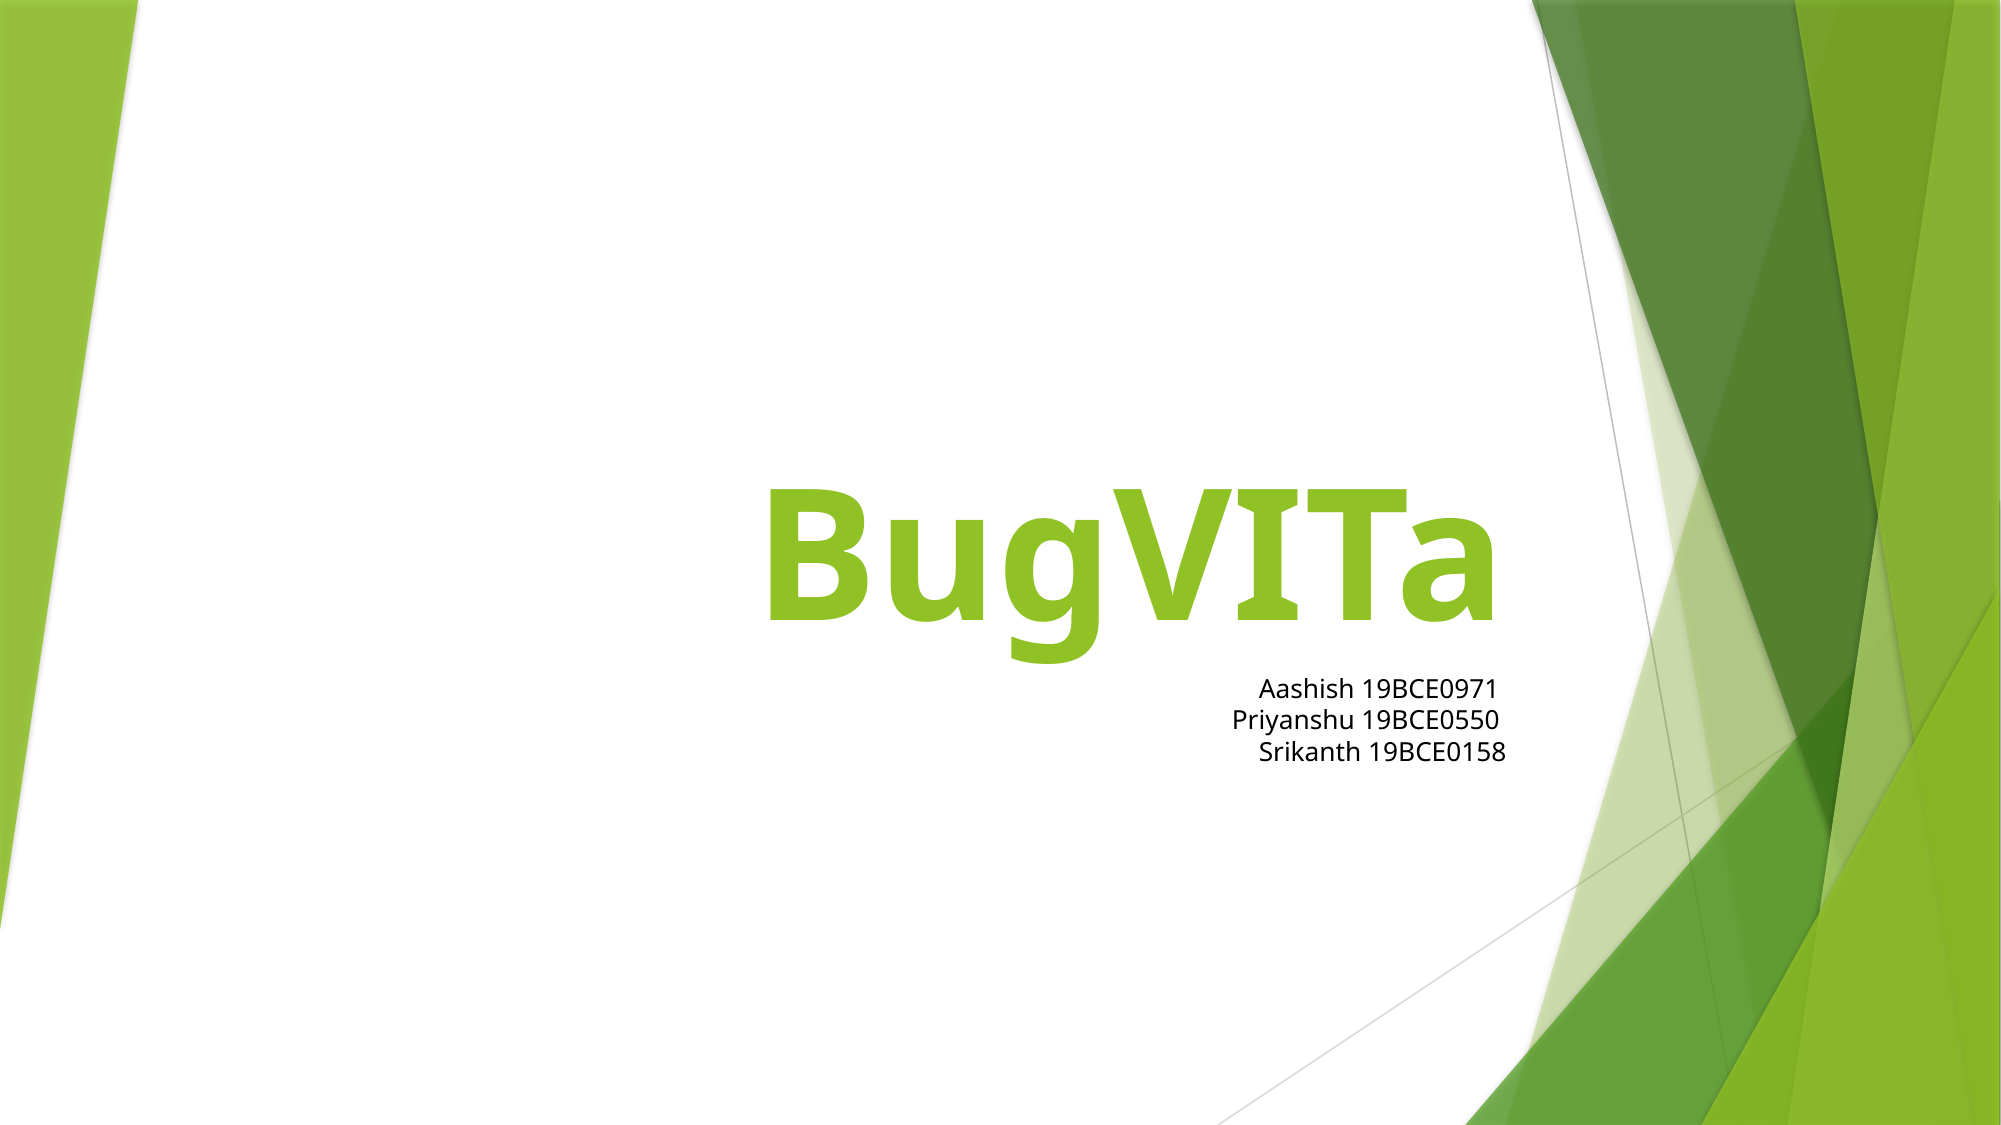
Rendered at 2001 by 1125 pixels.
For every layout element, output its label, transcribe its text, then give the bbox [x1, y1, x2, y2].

subtitle Aashish 19BCE0971 Priyanshu 19BCE0550 Srikanth 19BCE0158 [247, 664, 1522, 845]
title BugVITa [247, 394, 1522, 664]
